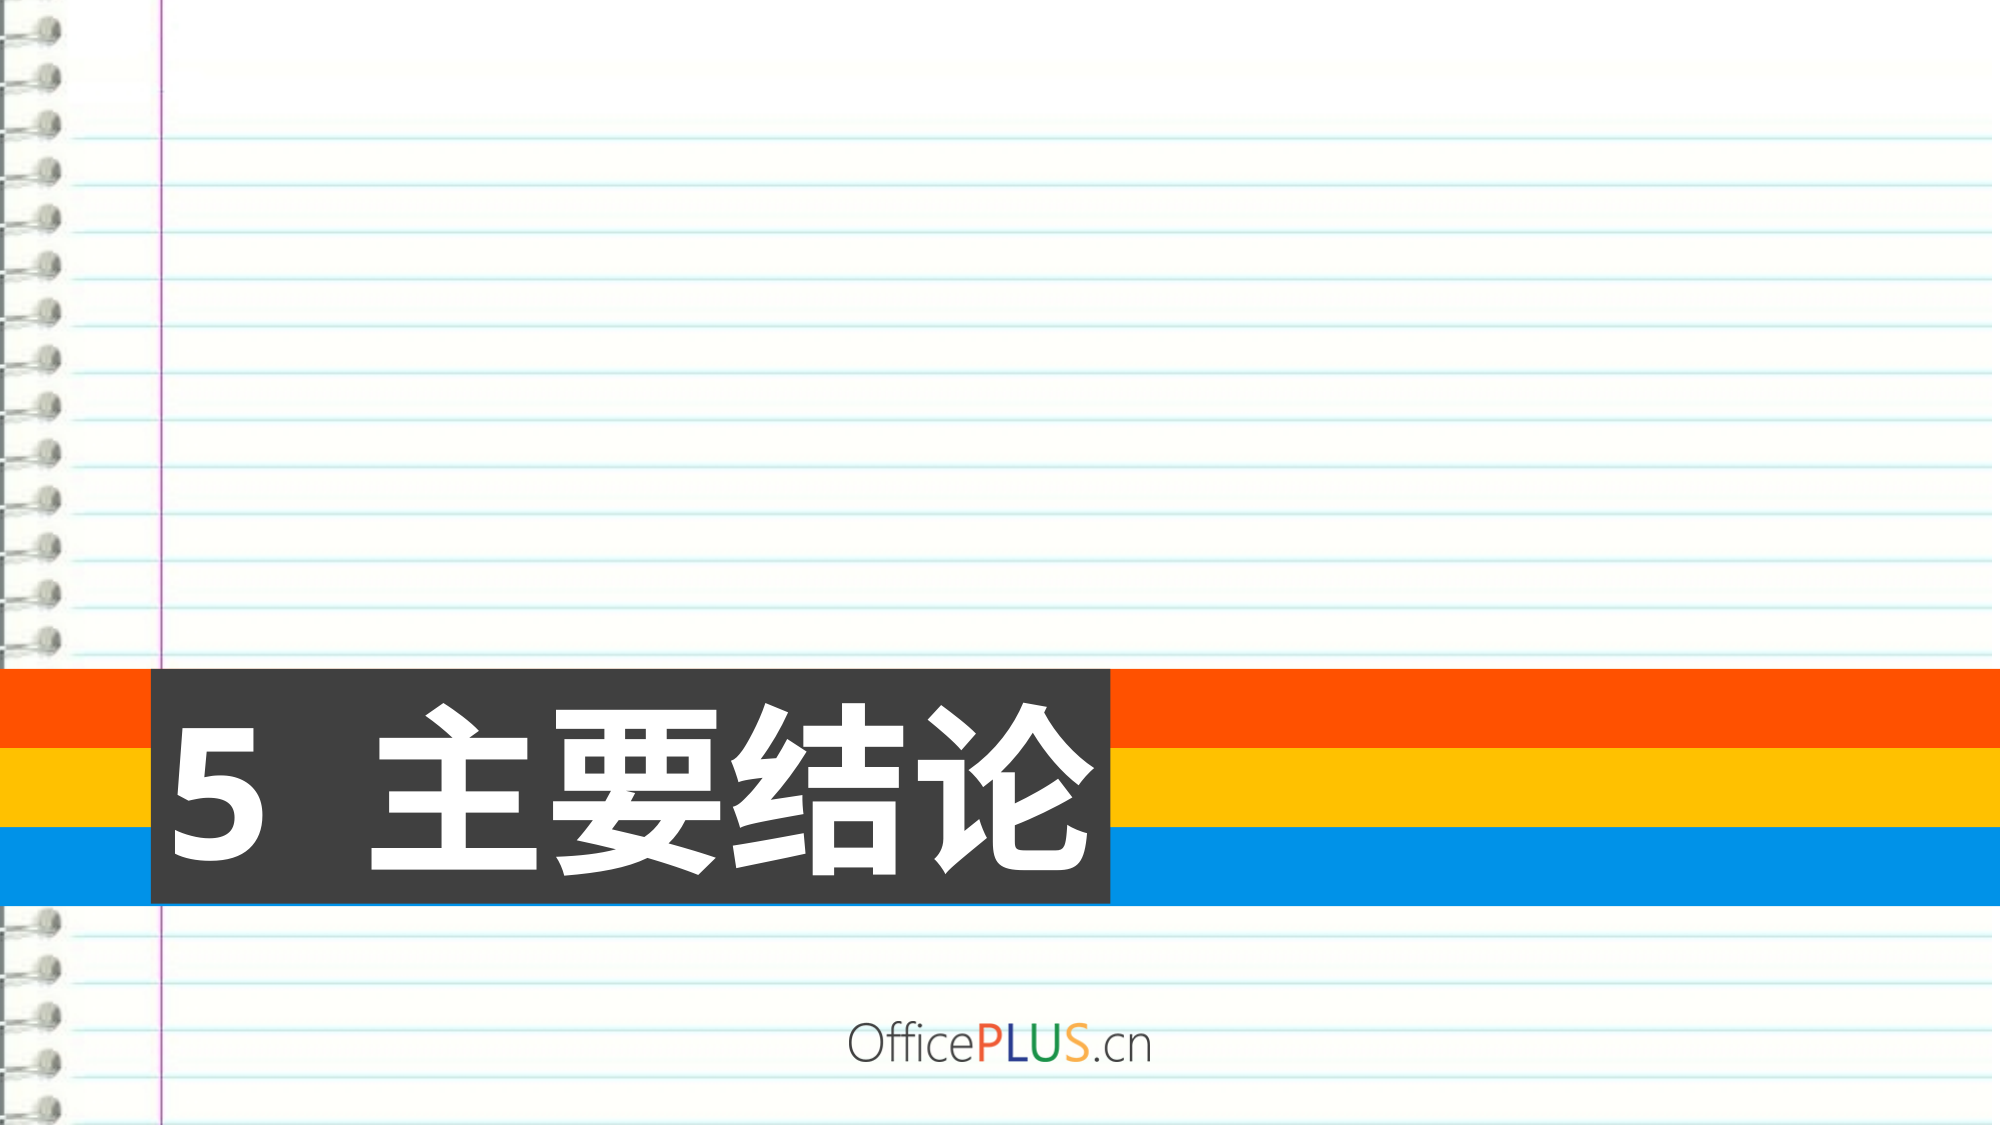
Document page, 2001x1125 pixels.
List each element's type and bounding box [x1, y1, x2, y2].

text_box [0, 668, 2000, 907]
picture [849, 1021, 1150, 1062]
